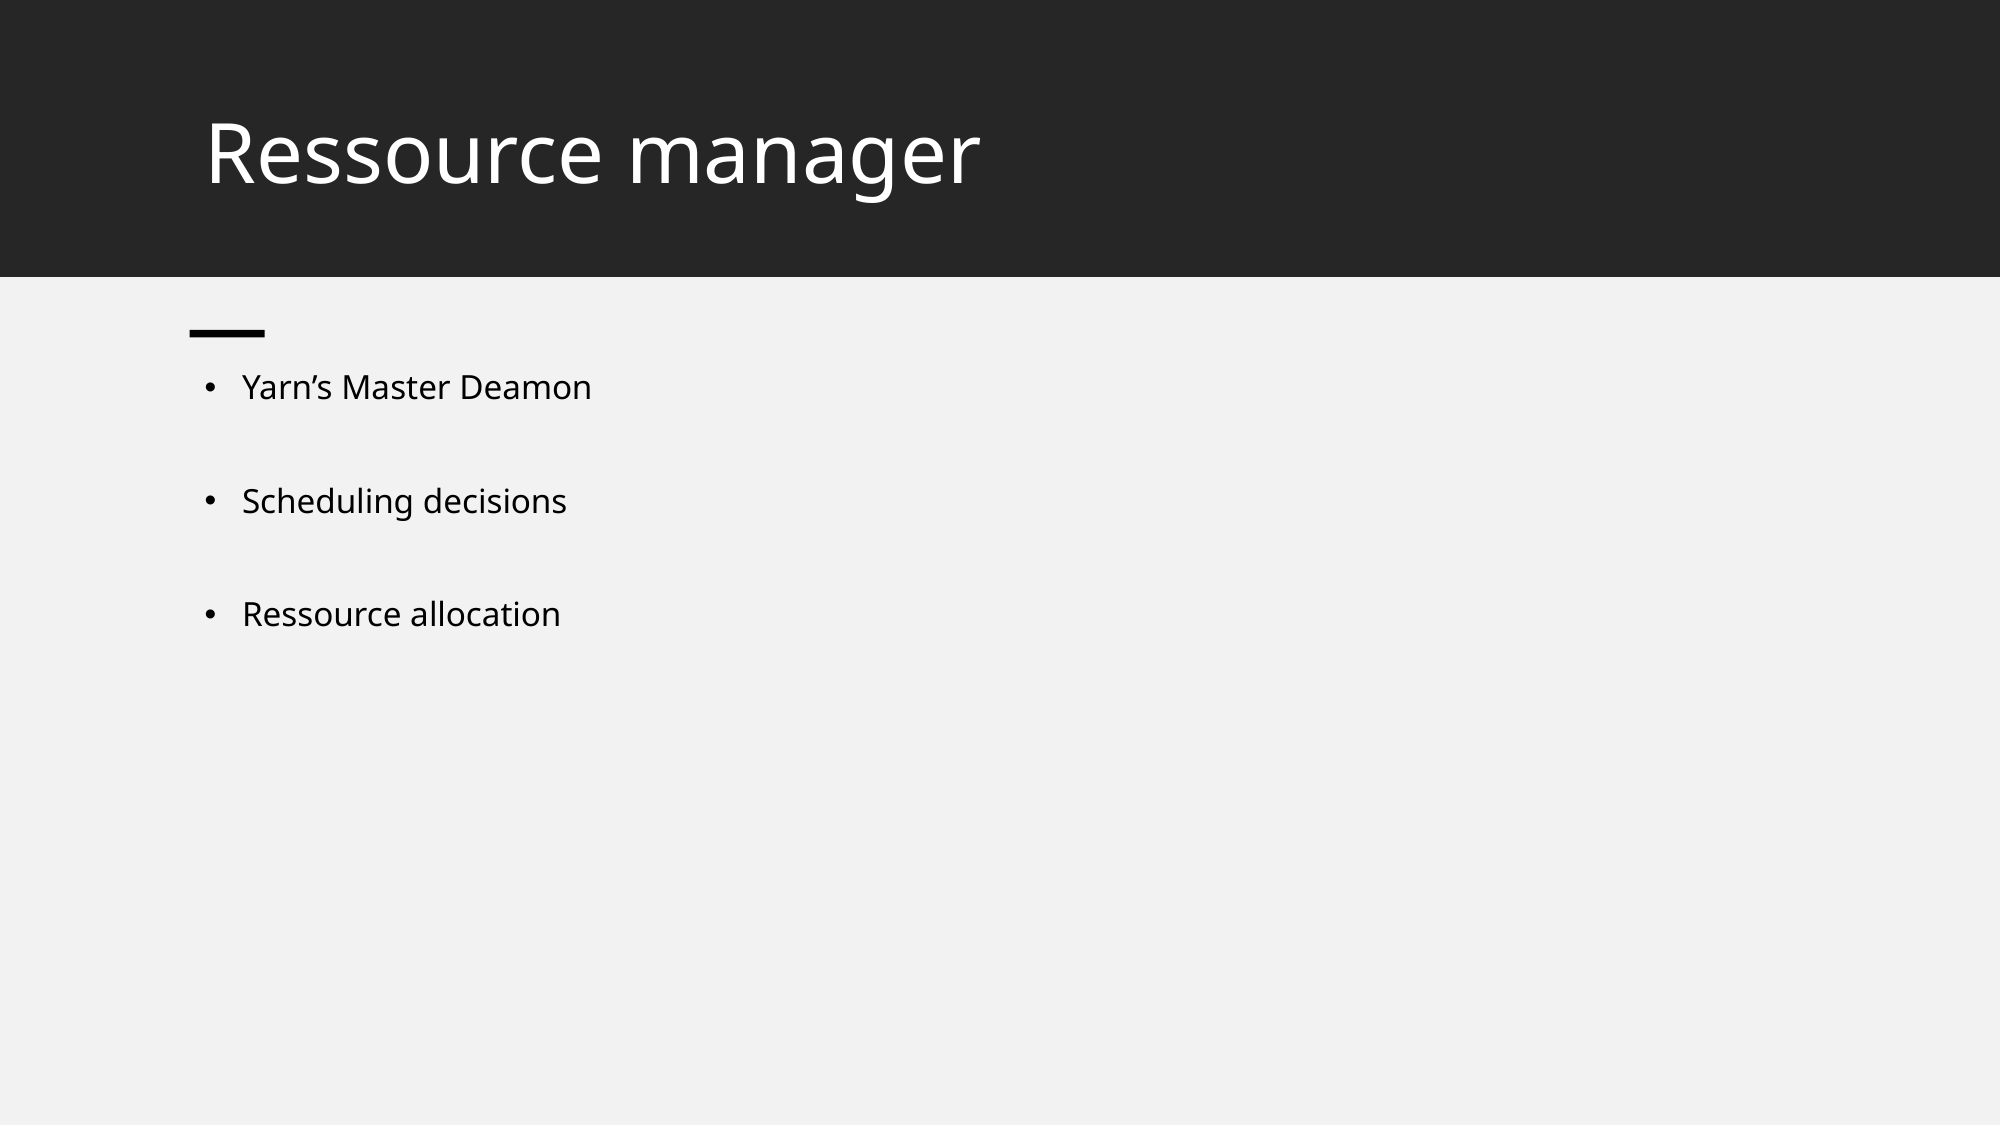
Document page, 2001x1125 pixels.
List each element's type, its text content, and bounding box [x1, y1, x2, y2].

text_box [0, 0, 2000, 275]
list Yarn’s Master Deamon Scheduling decisions Ressource allocation [189, 363, 1811, 1014]
text_box [188, 328, 266, 339]
title Ressource manager [189, 104, 1812, 253]
text_box [0, 275, 2000, 1125]
